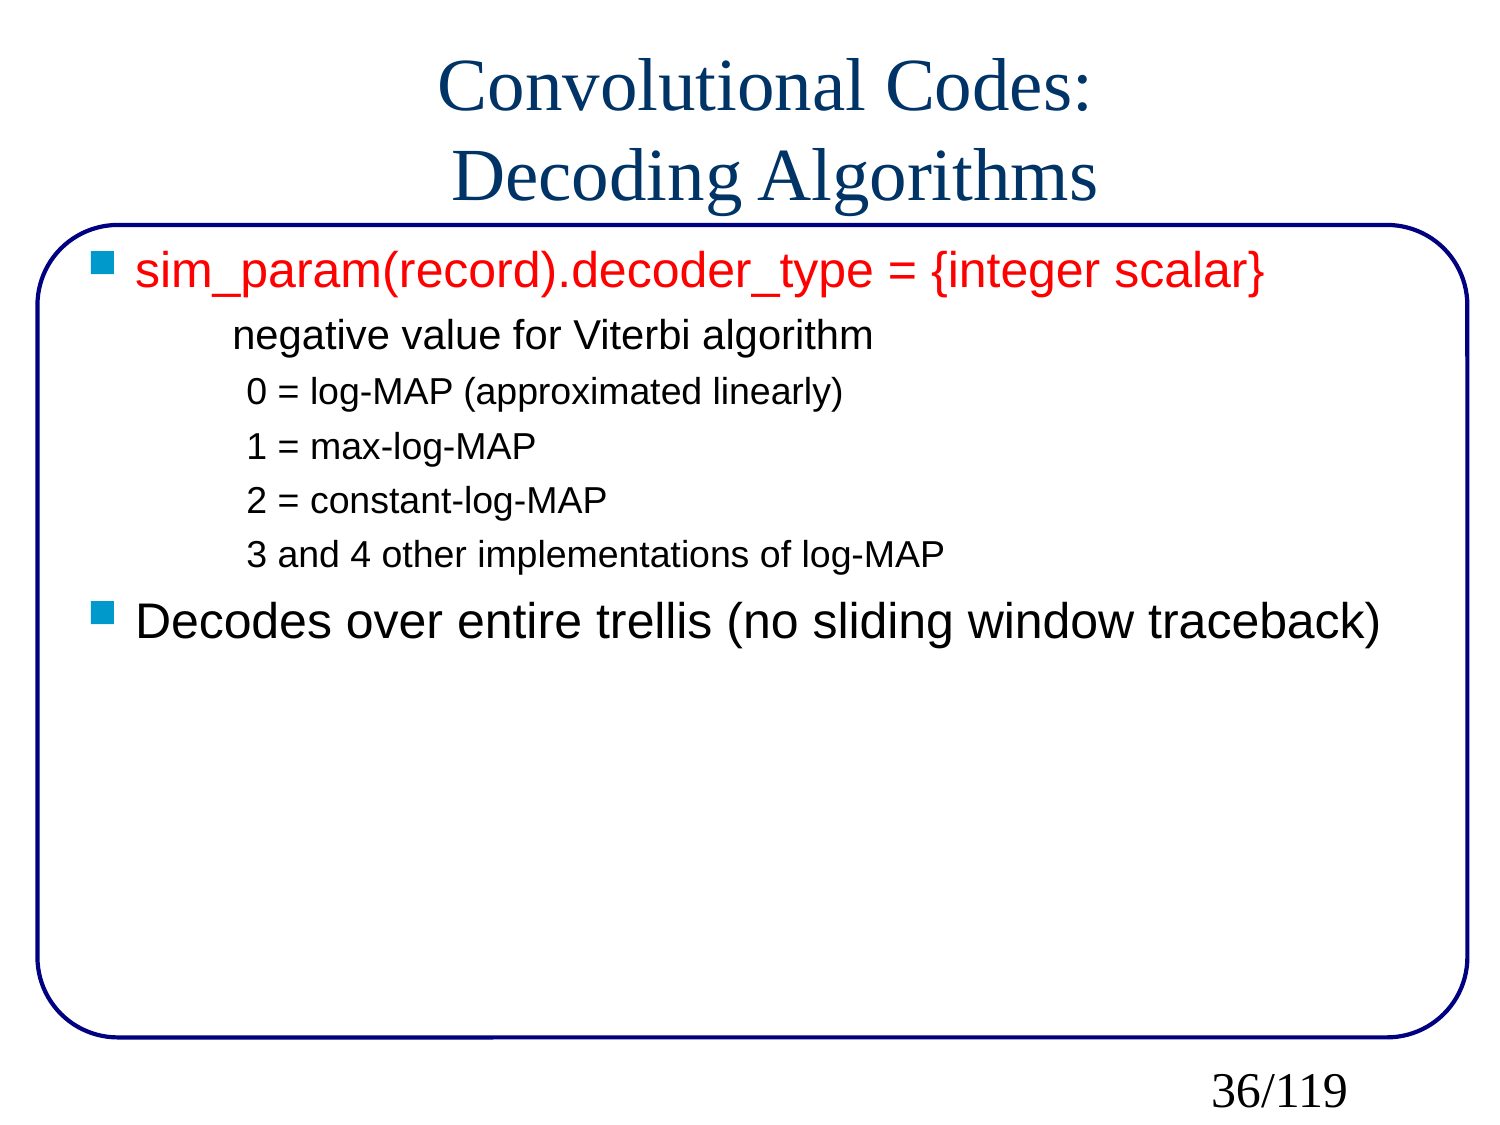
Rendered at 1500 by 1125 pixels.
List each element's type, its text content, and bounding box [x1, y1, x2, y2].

slide_number 36/119 [1196, 1049, 1500, 1125]
list sim_param(record).decoder_type = {integer scalar} negative value for Viterbi algorithm 0 = log-MAP (approximated linearly) 1 = max-log-MAP 2 = constant-log-MAP 3 and 4 other implementations of log-MAP Decodes over entire trellis (no sliding window traceback) [87, 237, 1438, 1026]
title Convolutional Codes: Decoding Algorithms [137, 27, 1413, 223]
